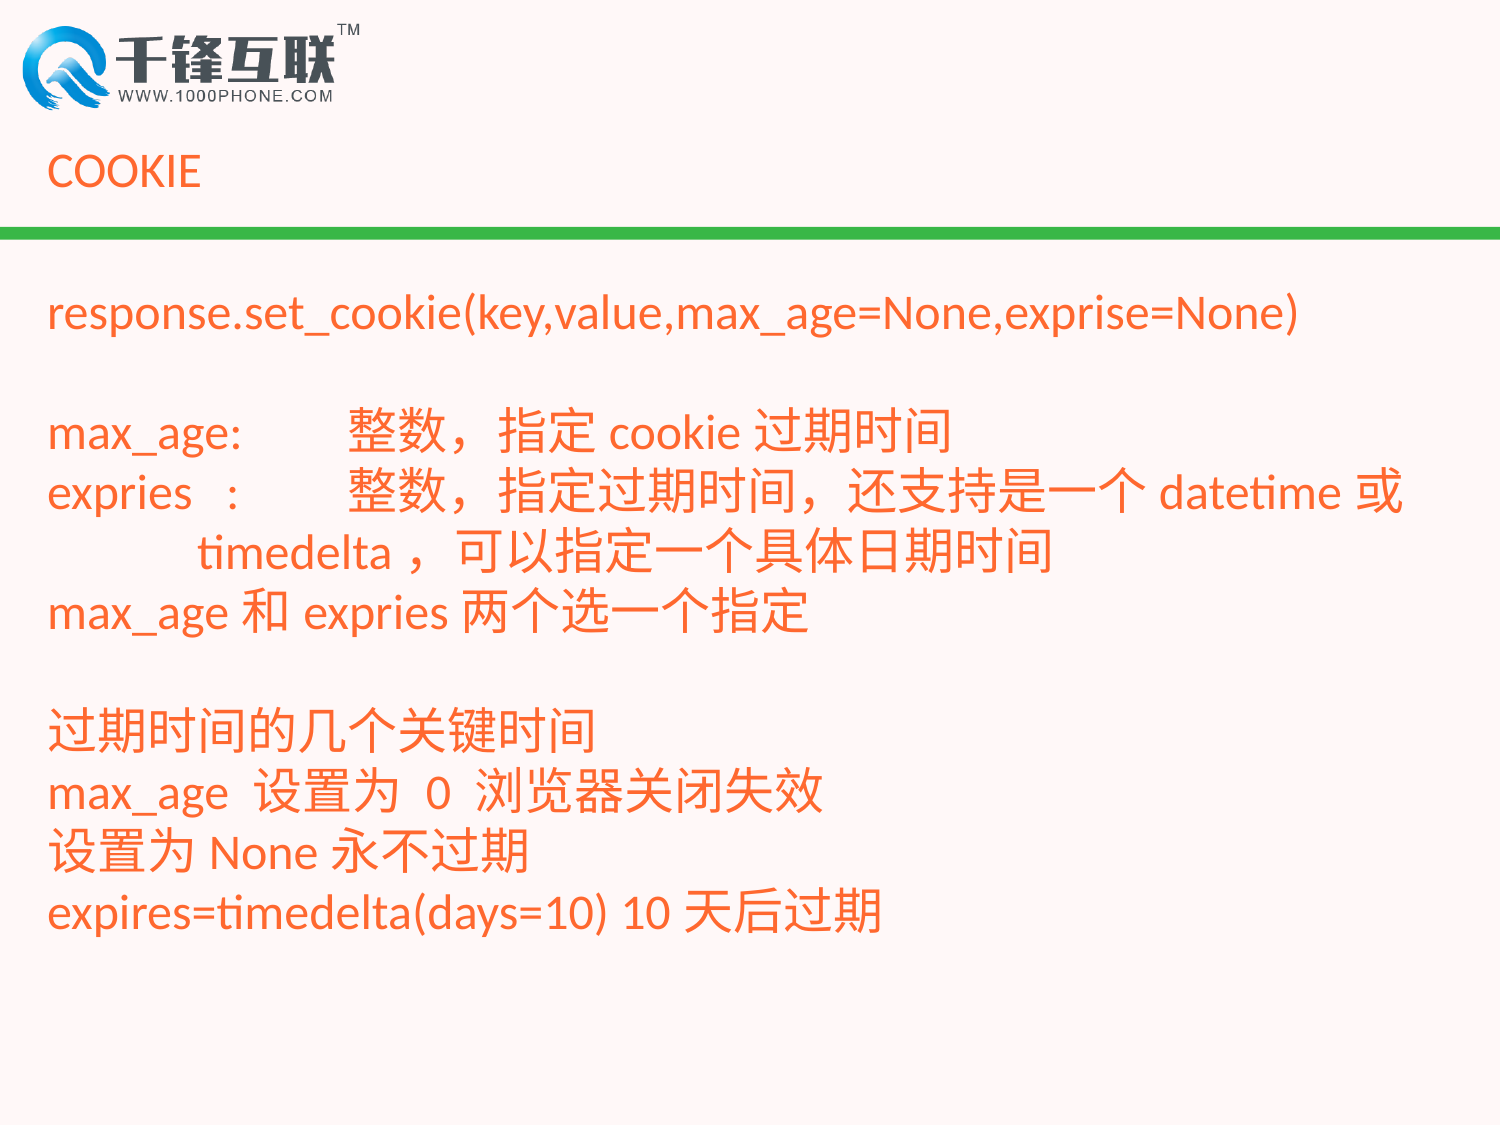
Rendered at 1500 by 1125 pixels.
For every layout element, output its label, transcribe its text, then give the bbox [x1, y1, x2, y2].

list response.set_cookie(key,value,max_age=None,exprise=None) max_age: 整数，指定cookie过期时间 expries : 整数，指定过期时间，还支持是一个datetime或 timedelta，可以指定一个具体日期时间 max_age和expries两个选一个指定 过期时间的几个关键时间 max_age 设置为 0 浏览器关闭失效 设置为None永不过期 expires=timedelta(days=10) 10天后过期 [38, 270, 1444, 1092]
picture [0, 0, 383, 142]
title COOKIE [38, 128, 1444, 207]
